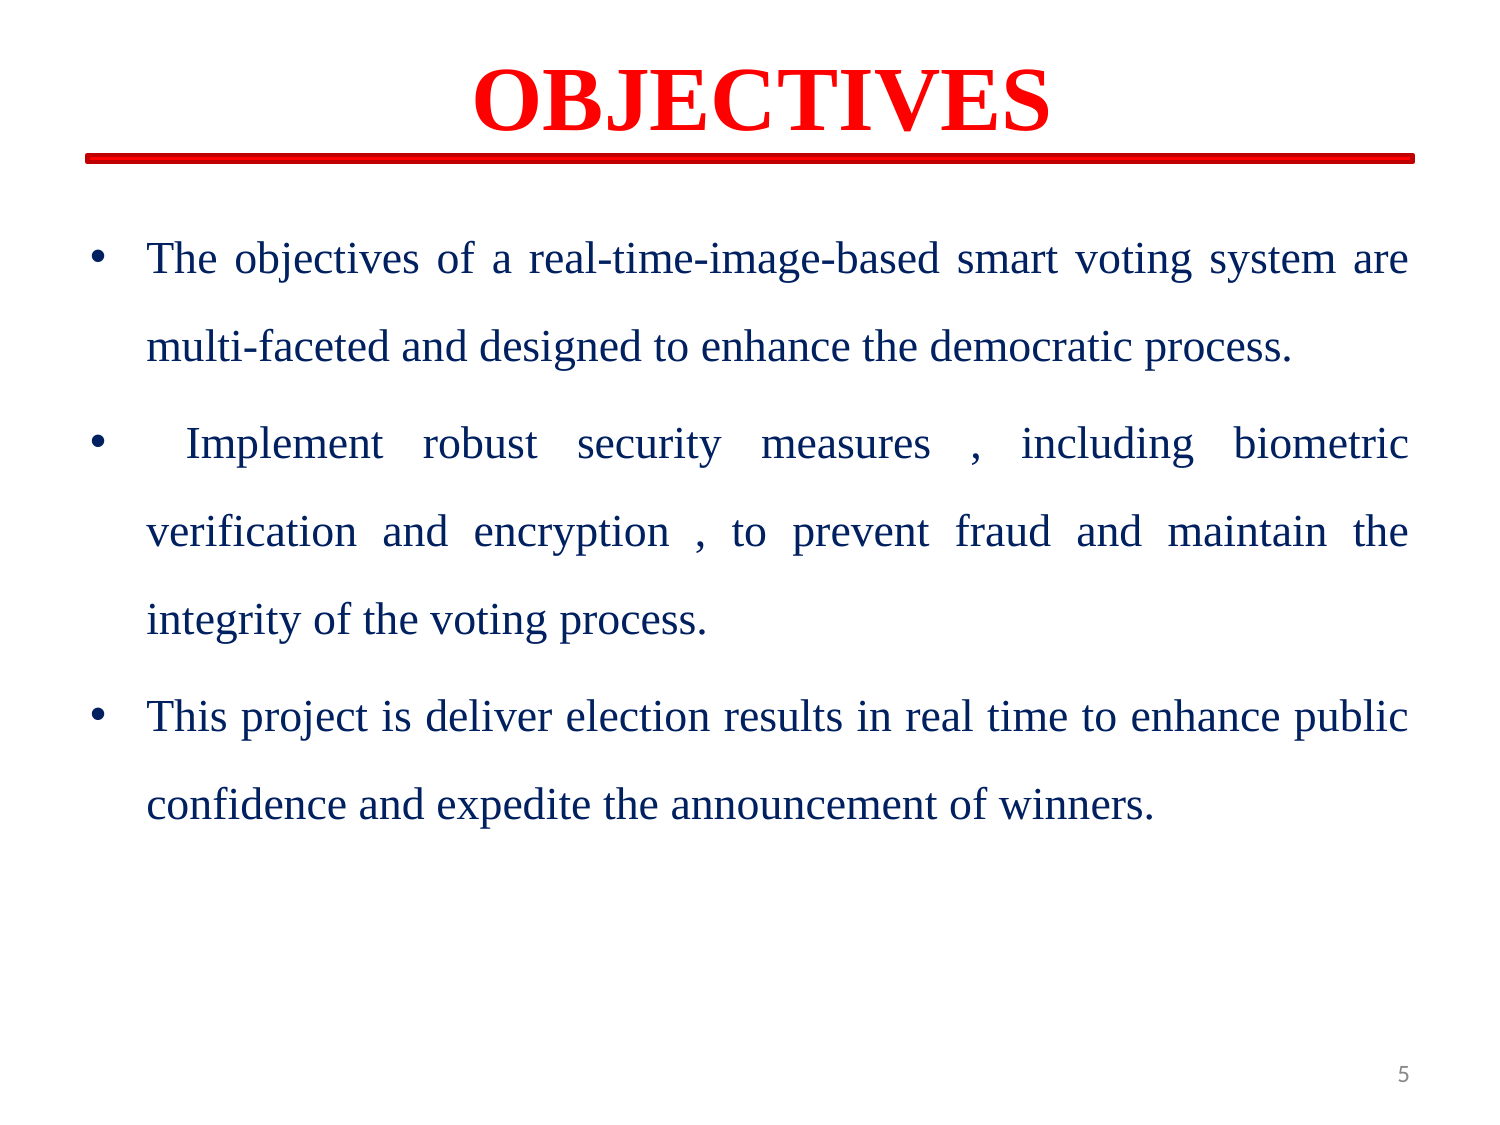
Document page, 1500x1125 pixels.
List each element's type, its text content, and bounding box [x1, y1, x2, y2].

slide_number 5 [1074, 1042, 1425, 1103]
list The objectives of a real-time-image-based smart voting system are multi-faceted and designed to enhance the democratic process. Implement robust security measures , including biometric verification and encryption , to prevent fraud and maintain the integrity of the voting process. This project is deliver election results in real time to enhance public confidence and expedite the announcement of winners. [75, 187, 1425, 1025]
text_box [85, 153, 1415, 164]
title OBJECTIVES [87, 0, 1438, 188]
